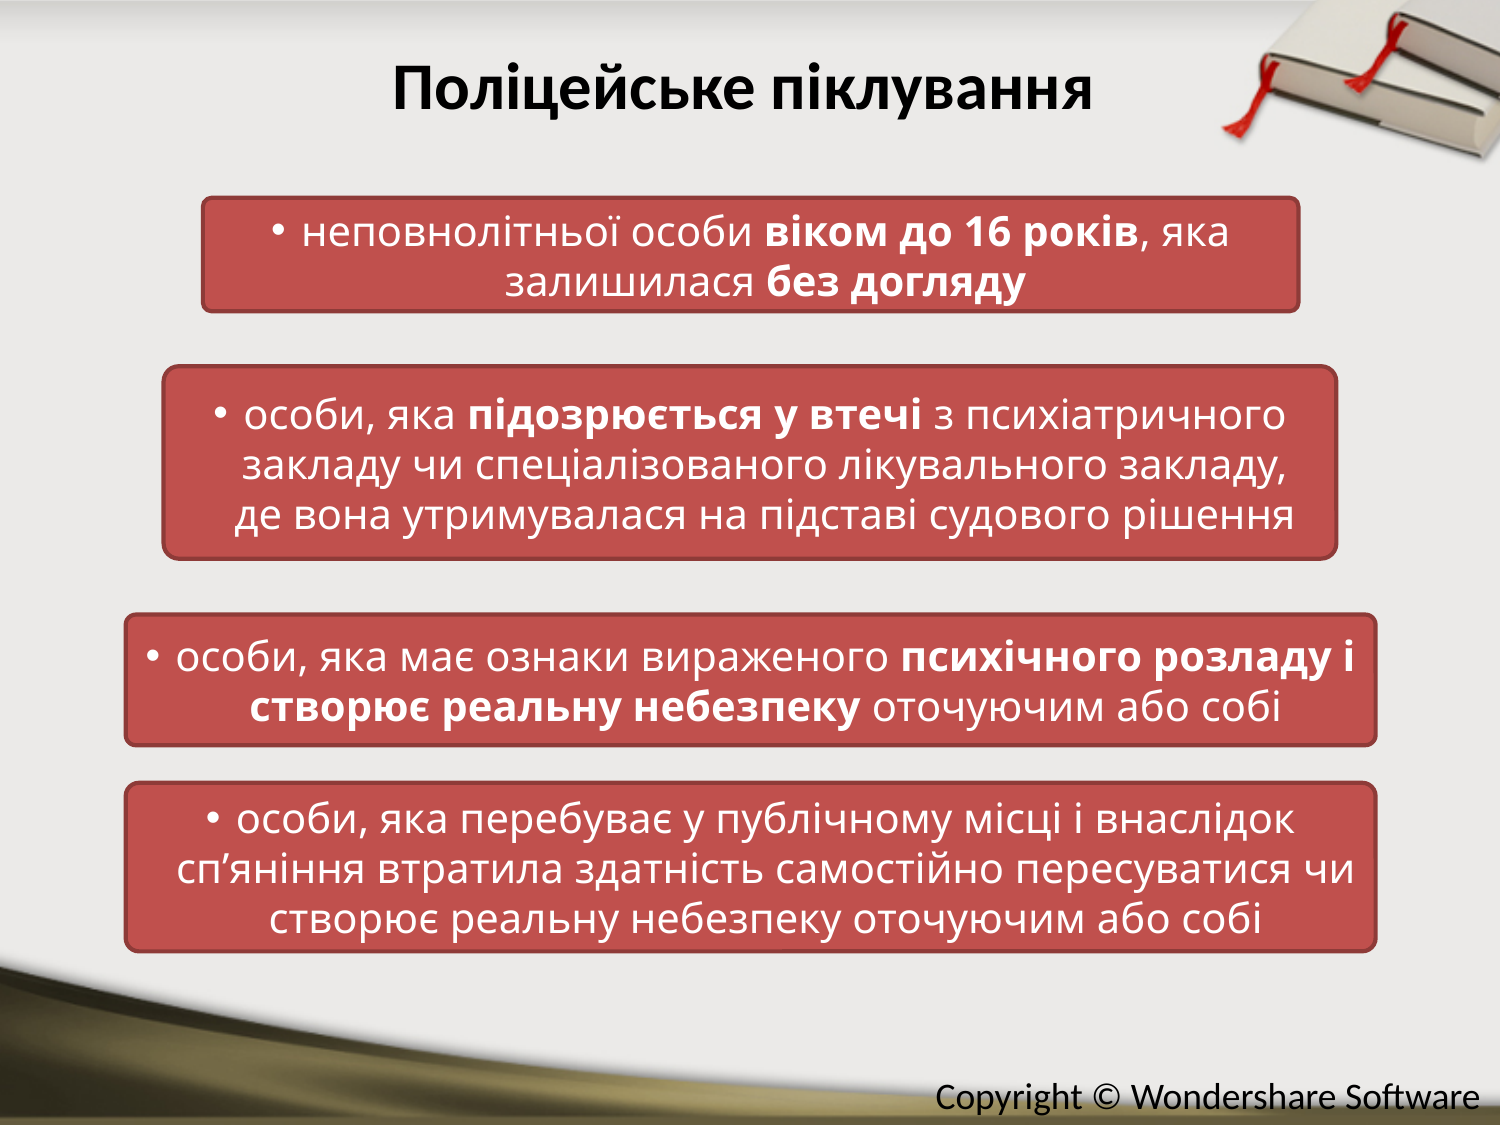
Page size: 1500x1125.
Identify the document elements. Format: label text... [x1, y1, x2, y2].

text_box особи, яка підозрюється у втечі з психіатричного закладу чи спеціалізованого лікувального закладу, де вона утримувалася на підставі судового рішення [161, 364, 1339, 561]
text_box особи, яка перебуває у публічному місці і внаслідок сп’яніння втратила здатність самостійно пересуватися чи створює реальну небезпеку оточуючим або собі [123, 780, 1378, 954]
text_box неповнолітньої особи віком до 16 років, яка залишилася без догляду [200, 195, 1301, 314]
title Поліцейське піклування [68, 17, 1419, 149]
text_box особи, яка має ознаки вираженого психічного розладу і створює реальну небезпеку оточуючим або собі [123, 612, 1378, 748]
picture [0, 0, 1500, 1125]
